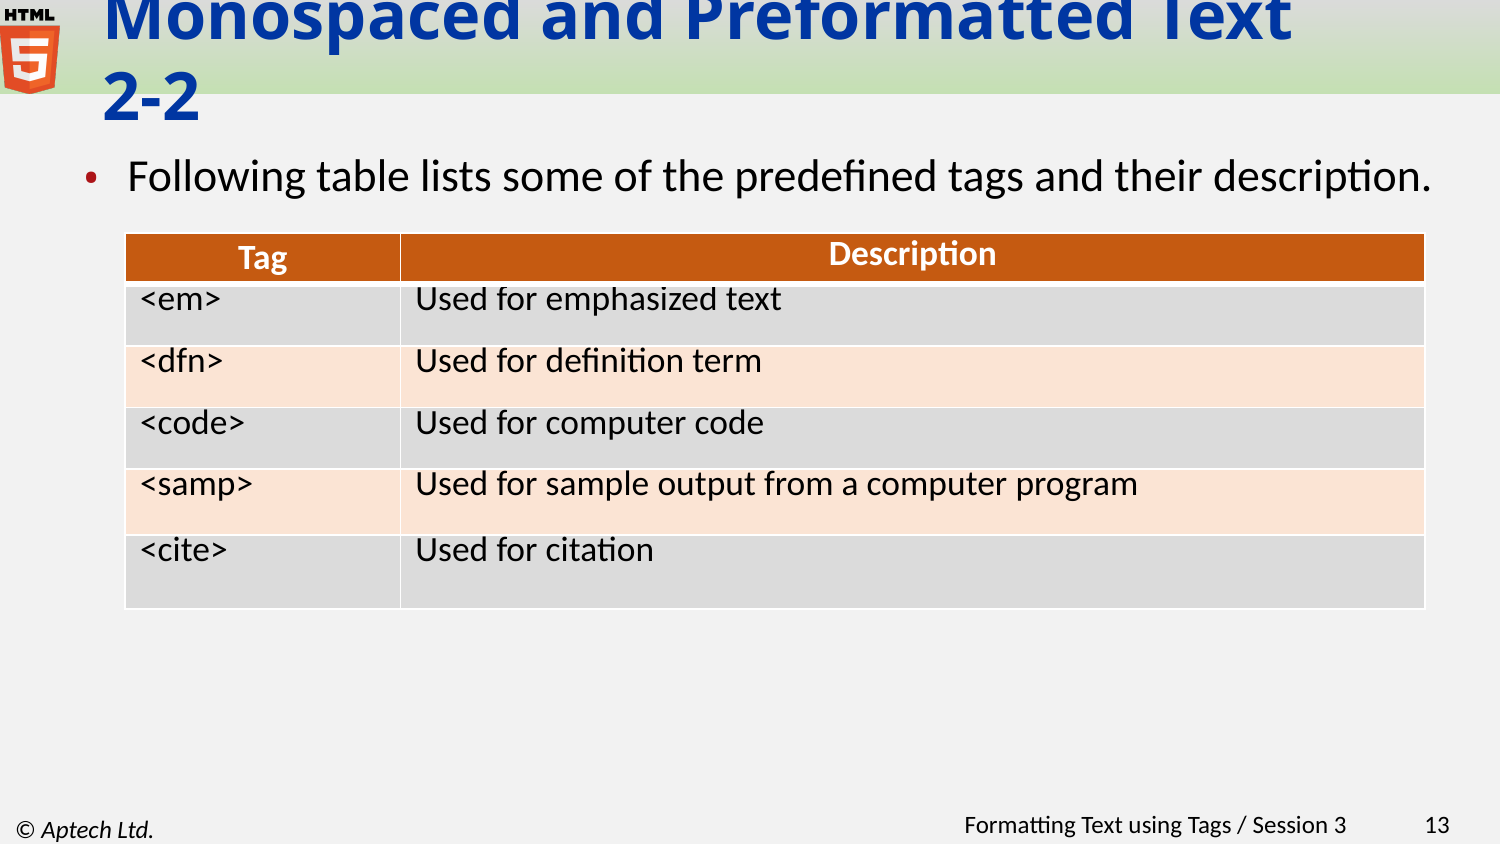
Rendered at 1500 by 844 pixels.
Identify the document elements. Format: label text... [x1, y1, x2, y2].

picture [0, 9, 72, 94]
table_cell <samp> [126, 470, 400, 534]
table_cell <code> [126, 408, 400, 468]
table_cell <em> [126, 287, 400, 345]
table_cell Used for definition term [401, 347, 1424, 407]
table_header Description [401, 234, 1424, 281]
table_cell <dfn> [126, 347, 400, 407]
title Monospaced and Preformatted Text 2-2 [87, 28, 1338, 79]
slide_number ‹#› [1363, 813, 1465, 835]
table_header Tag [126, 234, 400, 281]
table_cell Used for emphasized text [401, 287, 1424, 345]
text_box Following table lists some of the predefined tags and their description. [37, 140, 1475, 207]
table_cell Used for citation [401, 536, 1424, 608]
table_cell Used for computer code [401, 408, 1424, 468]
table_cell Used for sample output from a computer program [401, 470, 1424, 534]
footer Formatting Text using Tags / Session 3 [375, 813, 1363, 835]
table_cell <cite> [126, 536, 400, 608]
